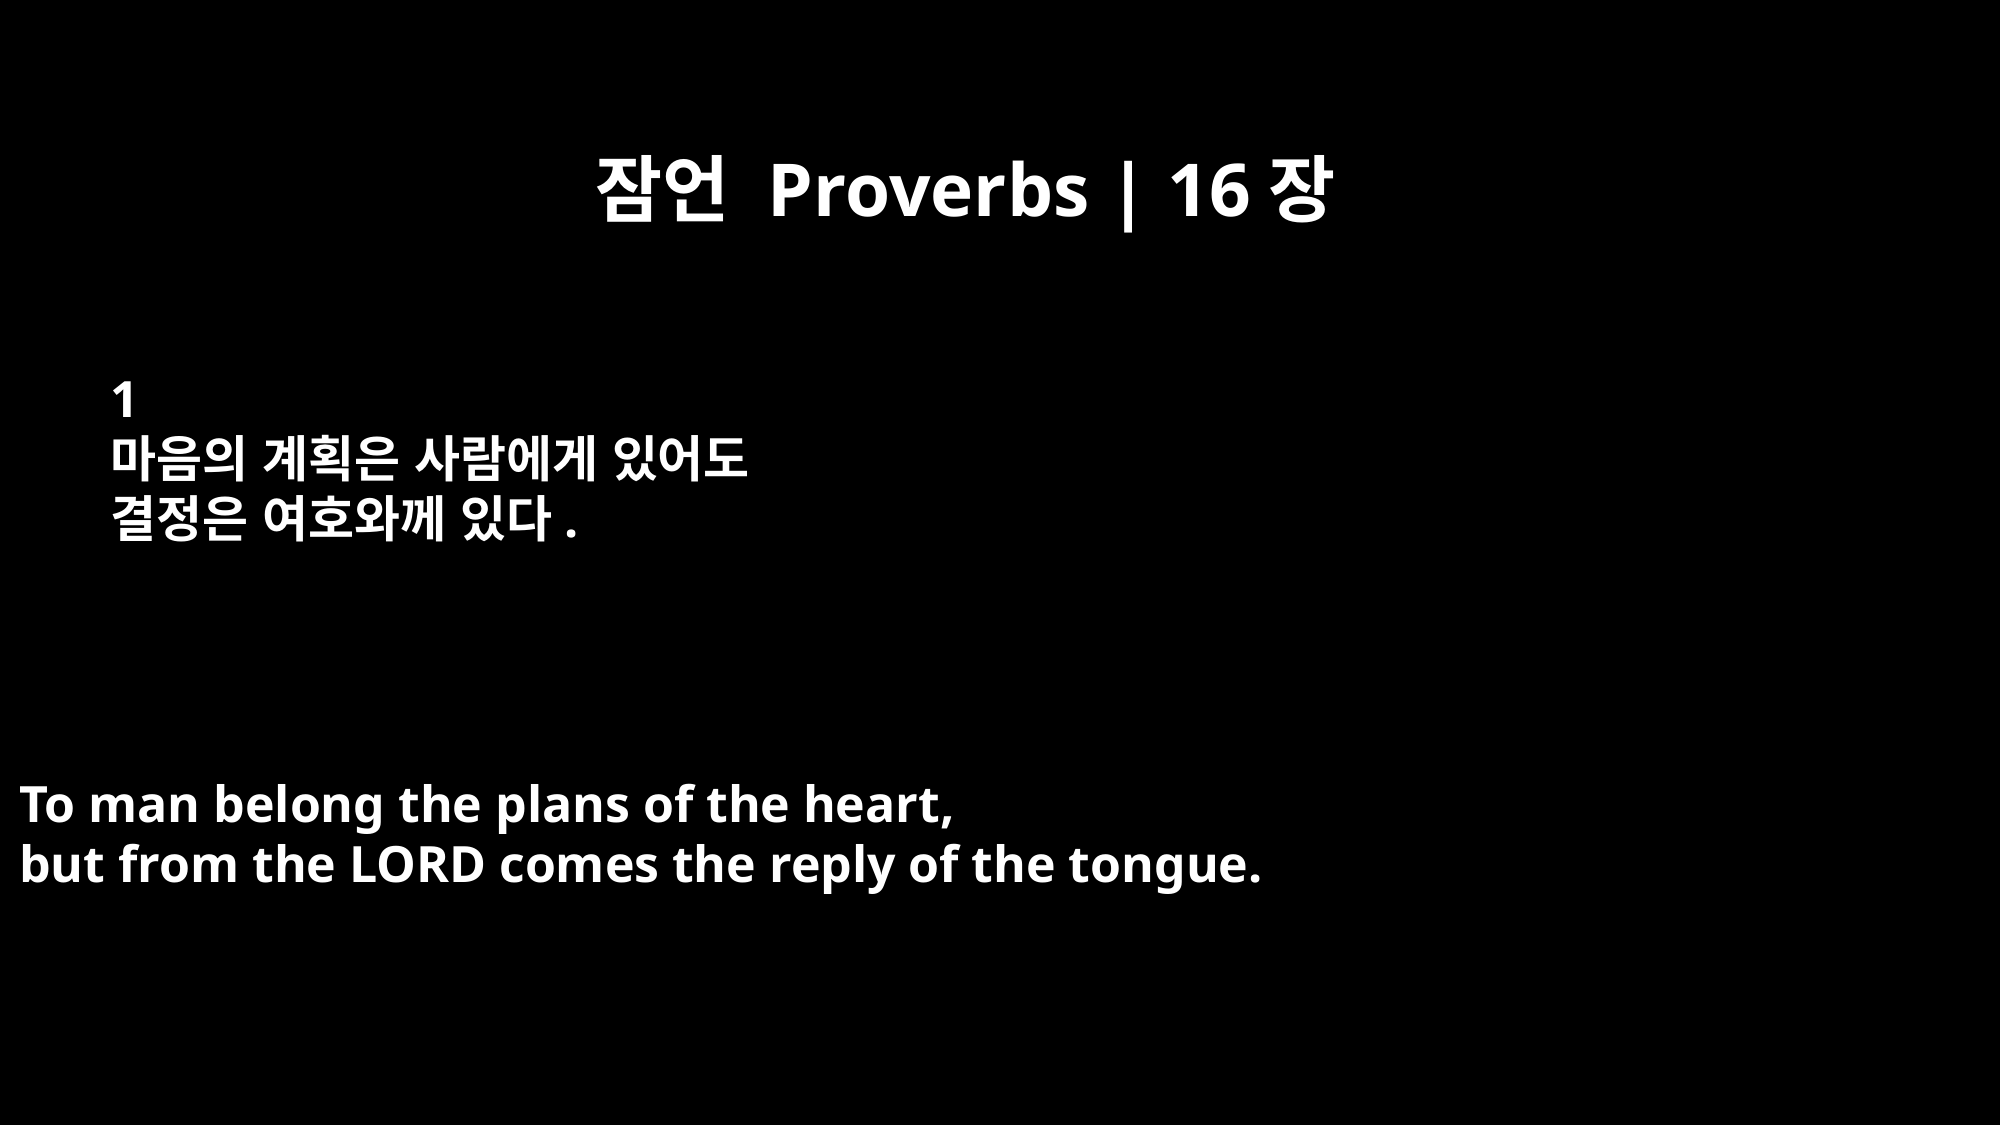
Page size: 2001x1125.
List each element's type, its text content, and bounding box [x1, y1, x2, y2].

text_box 잠언 Proverbs | 16장 [580, 136, 1352, 239]
text_box To man belong the plans of the heart, but from the LORD comes the reply of the tongue. [4, 764, 1278, 900]
text_box ﻿1 마음의 계획은 사람에게 있어도 결정은 여호와께 있다. [95, 359, 766, 555]
